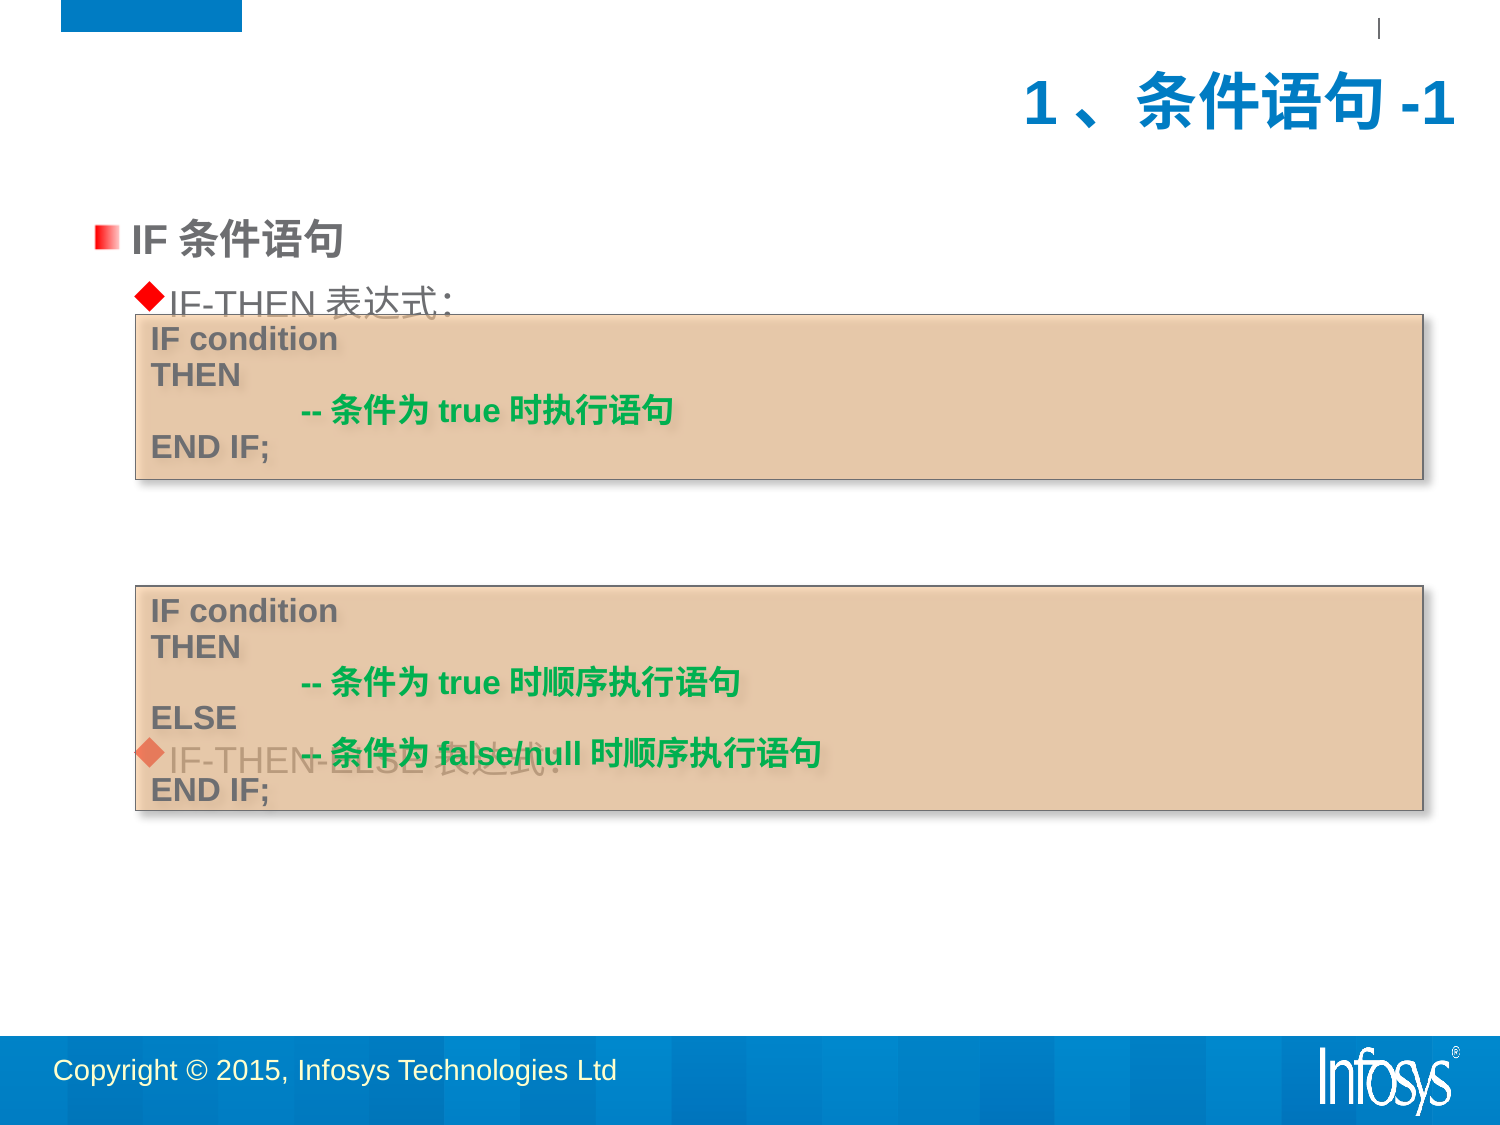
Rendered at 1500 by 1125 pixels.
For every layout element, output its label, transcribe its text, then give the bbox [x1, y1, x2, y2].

text_box IF condition THEN --条件为true时顺序执行语句 ELSE --条件为false/null时顺序执行语句 END IF; [135, 586, 1424, 811]
list IF条件语句 IF-THEN表达式： IF-THEN-ELSE表达式： [78, 200, 1442, 1032]
picture [0, 1025, 1500, 1125]
title 1、条件语句-1 [112, 30, 1471, 146]
picture [93, 223, 123, 253]
text_box IF condition THEN --条件为true时执行语句 END IF; [135, 314, 1424, 480]
